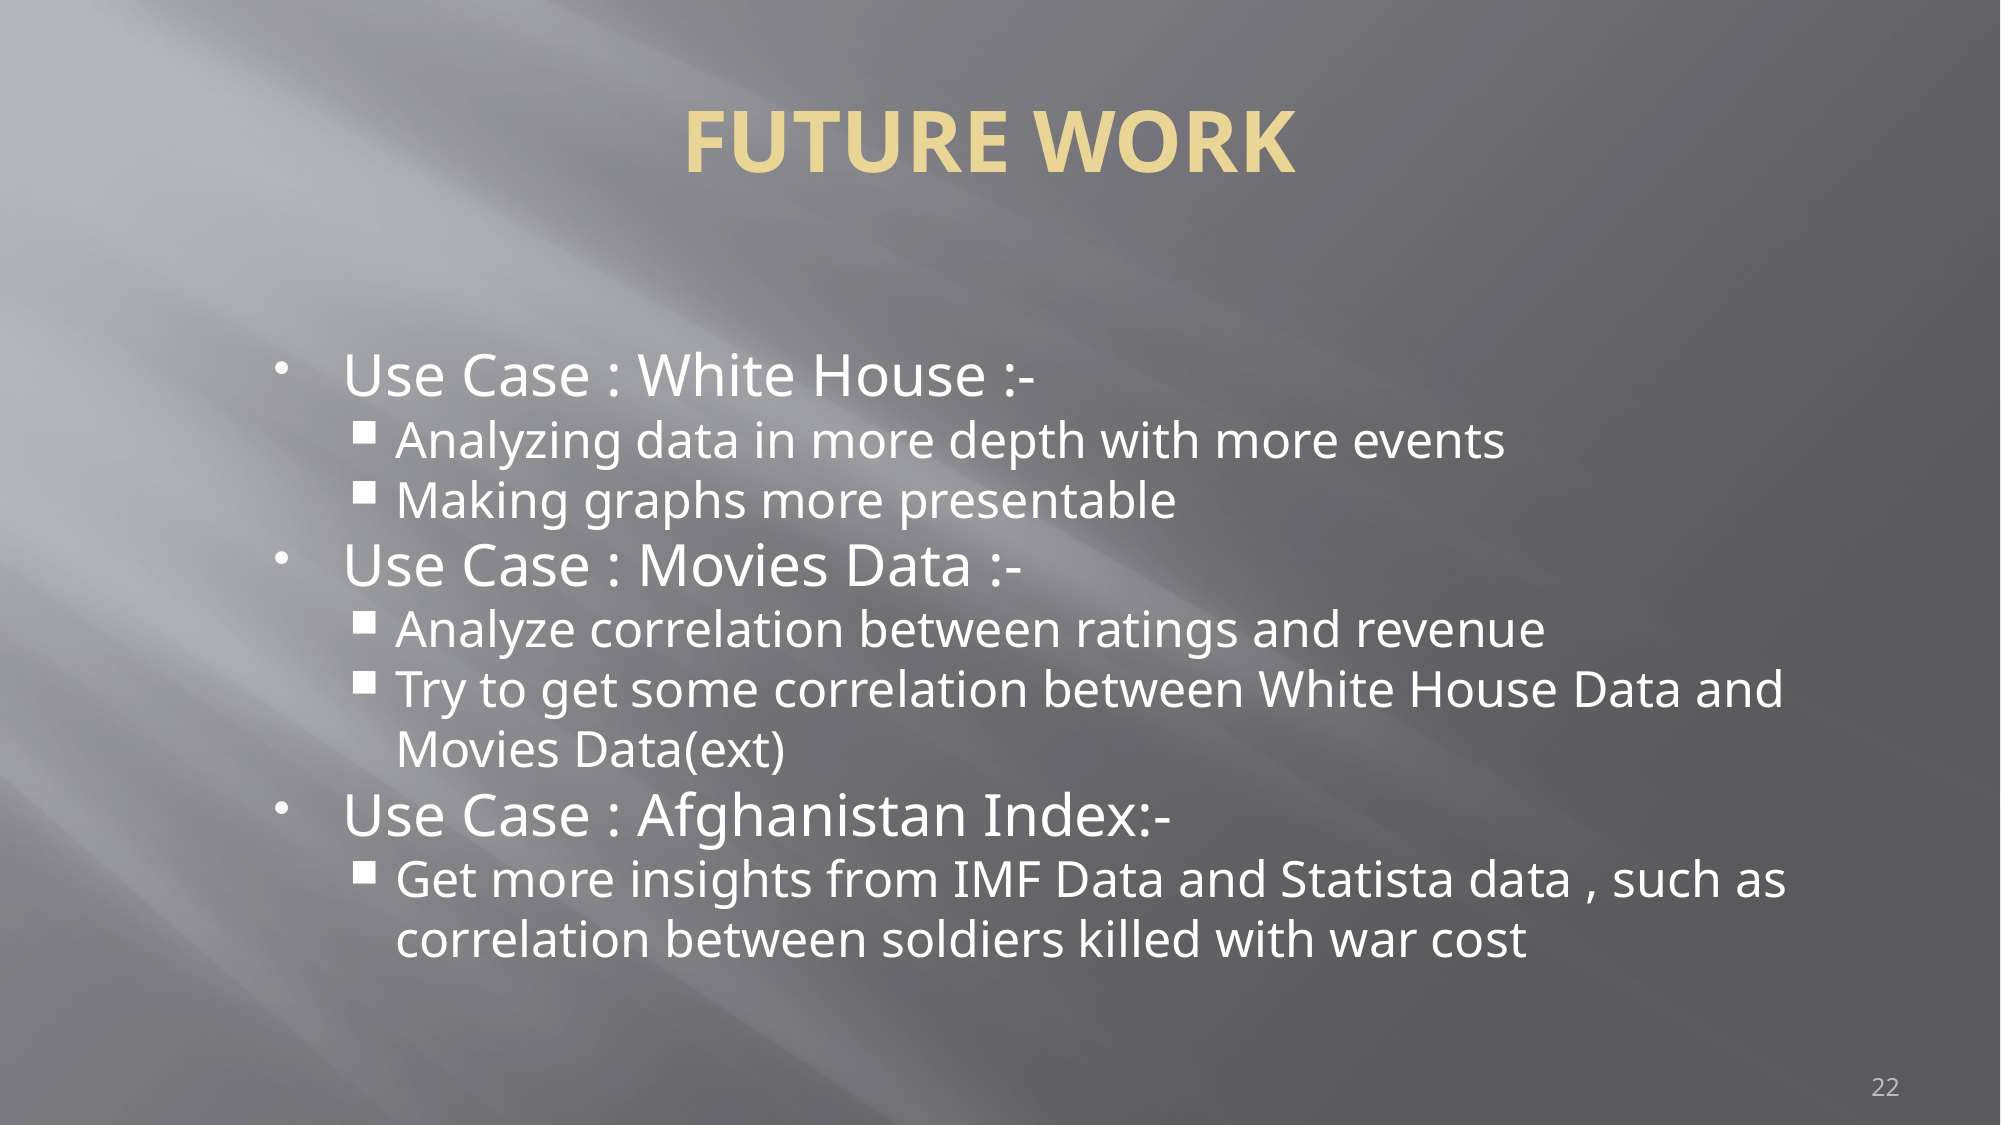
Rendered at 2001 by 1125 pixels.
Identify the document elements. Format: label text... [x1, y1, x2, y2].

picture [0, 0, 2001, 1125]
text_box FUTURE WORK [99, 45, 1900, 233]
text_box Use Case : White House :- Analyzing data in more depth with more events Making graphs more presentable Use Case : Movies Data :- Analyze correlation between ratings and revenue Try to get some correlation between White House Data and Movies Data(ext) Use Case : Afghanistan Index:- Get more insights from IMF Data and Statista data , such as correlation between soldiers killed with war cost [238, 330, 1900, 1023]
text_box <number> [1733, 1052, 1900, 1113]
